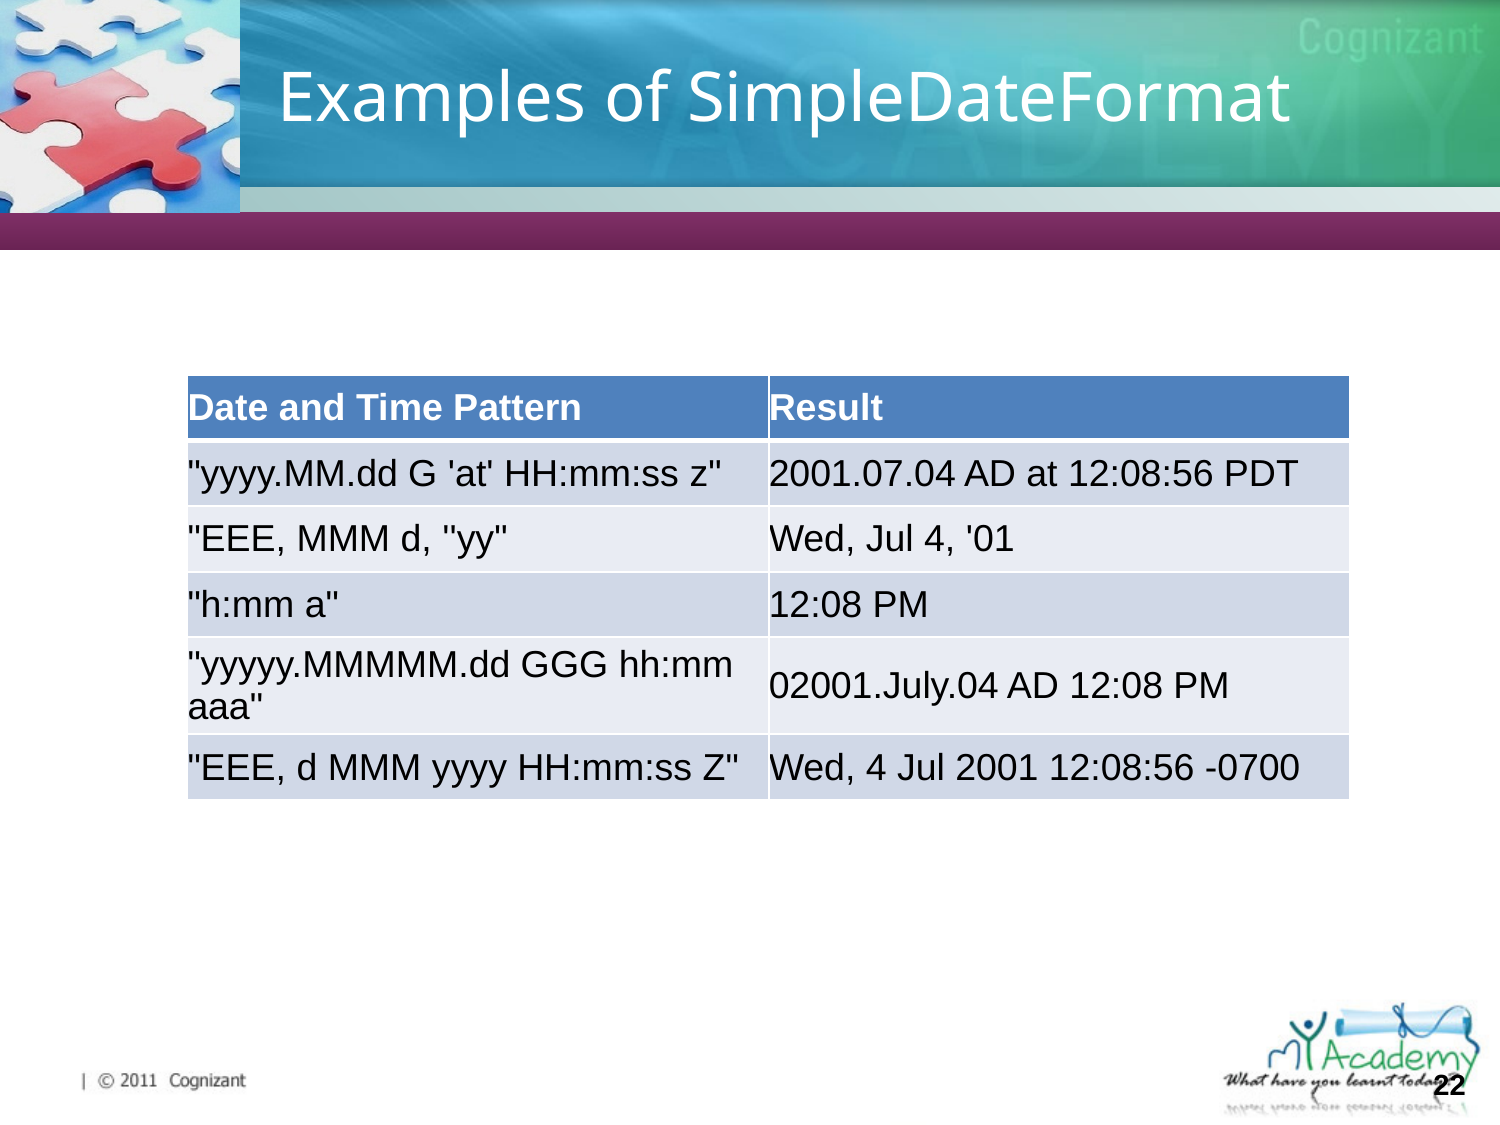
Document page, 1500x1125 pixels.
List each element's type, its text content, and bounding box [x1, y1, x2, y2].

table_cell "EEE, d MMM yyyy HH:mm:ss Z" [188, 735, 768, 799]
picture [0, 0, 262, 213]
table_cell 02001.July.04 AD 12:08 PM [770, 638, 1349, 733]
table_cell "yyyy.MM.dd G 'at' HH:mm:ss z" [188, 443, 768, 505]
table_cell "yyyyy.MMMMM.dd GGG hh:mm aaa" [188, 638, 768, 733]
picture [0, 250, 1500, 1125]
table_cell 12:08 PM [770, 573, 1349, 636]
table_cell "h:mm a" [188, 573, 768, 636]
table_header Result [770, 376, 1349, 438]
slide_number 22 [1418, 1059, 1492, 1112]
table_cell Wed, 4 Jul 2001 12:08:56 -0700 [770, 735, 1349, 799]
table_cell "EEE, MMM d, ''yy" [188, 507, 768, 571]
table_cell 2001.07.04 AD at 12:08:56 PDT [770, 443, 1349, 505]
title Examples of SimpleDateFormat [262, 0, 1500, 188]
table_cell Wed, Jul 4, '01 [770, 507, 1349, 571]
table_header Date and Time Pattern [188, 376, 768, 438]
